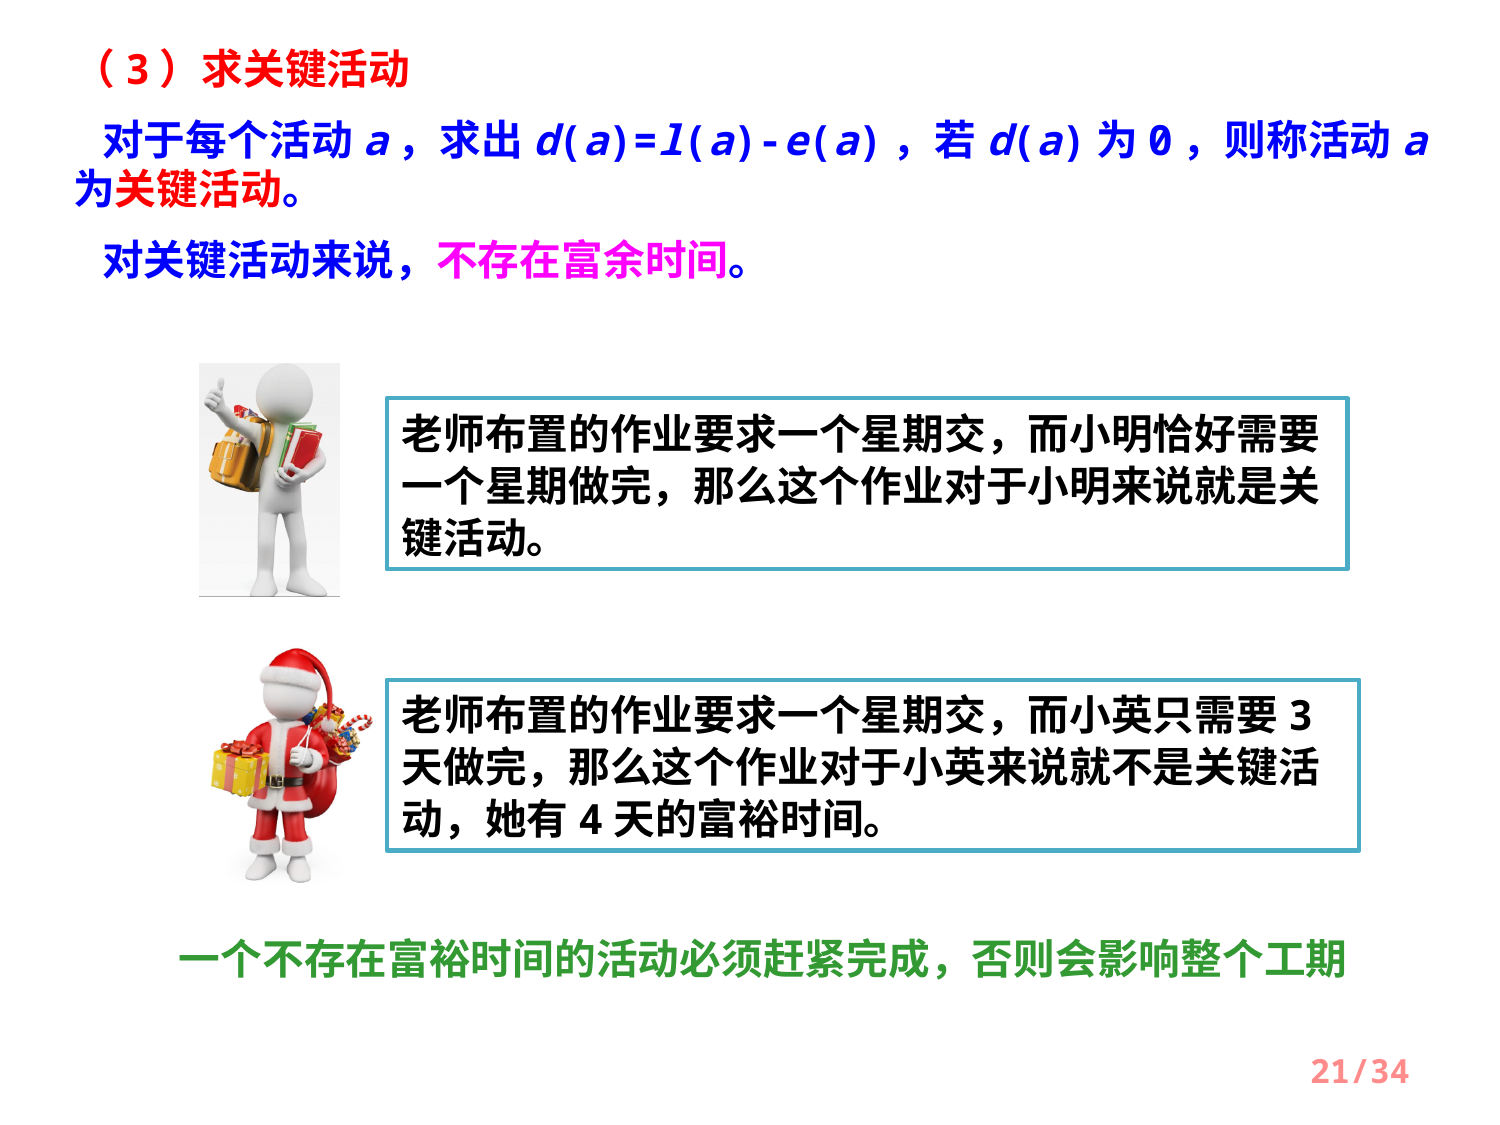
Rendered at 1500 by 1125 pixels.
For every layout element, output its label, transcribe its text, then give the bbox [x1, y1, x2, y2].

picture [198, 644, 376, 886]
text_box 老师布置的作业要求一个星期交，而小明恰好需要一个星期做完，那么这个作业对于小明来说就是关键活动。 [385, 396, 1350, 571]
picture [198, 362, 341, 598]
slide_number 21/34 [1074, 1042, 1425, 1103]
text_box （3）求关键活动 对于每个活动a，求出d(a)=l(a)-e(a)，若d(a)为0，则称活动a为关键活动。 对关键活动来说，不存在富余时间。 [58, 35, 1446, 292]
text_box 老师布置的作业要求一个星期交，而小英只需要3天做完，那么这个作业对于小英来说就不是关键活动，她有4天的富裕时间。 [385, 678, 1361, 853]
text_box 一个不存在富裕时间的活动必须赶紧完成，否则会影响整个工期 [164, 925, 1418, 991]
